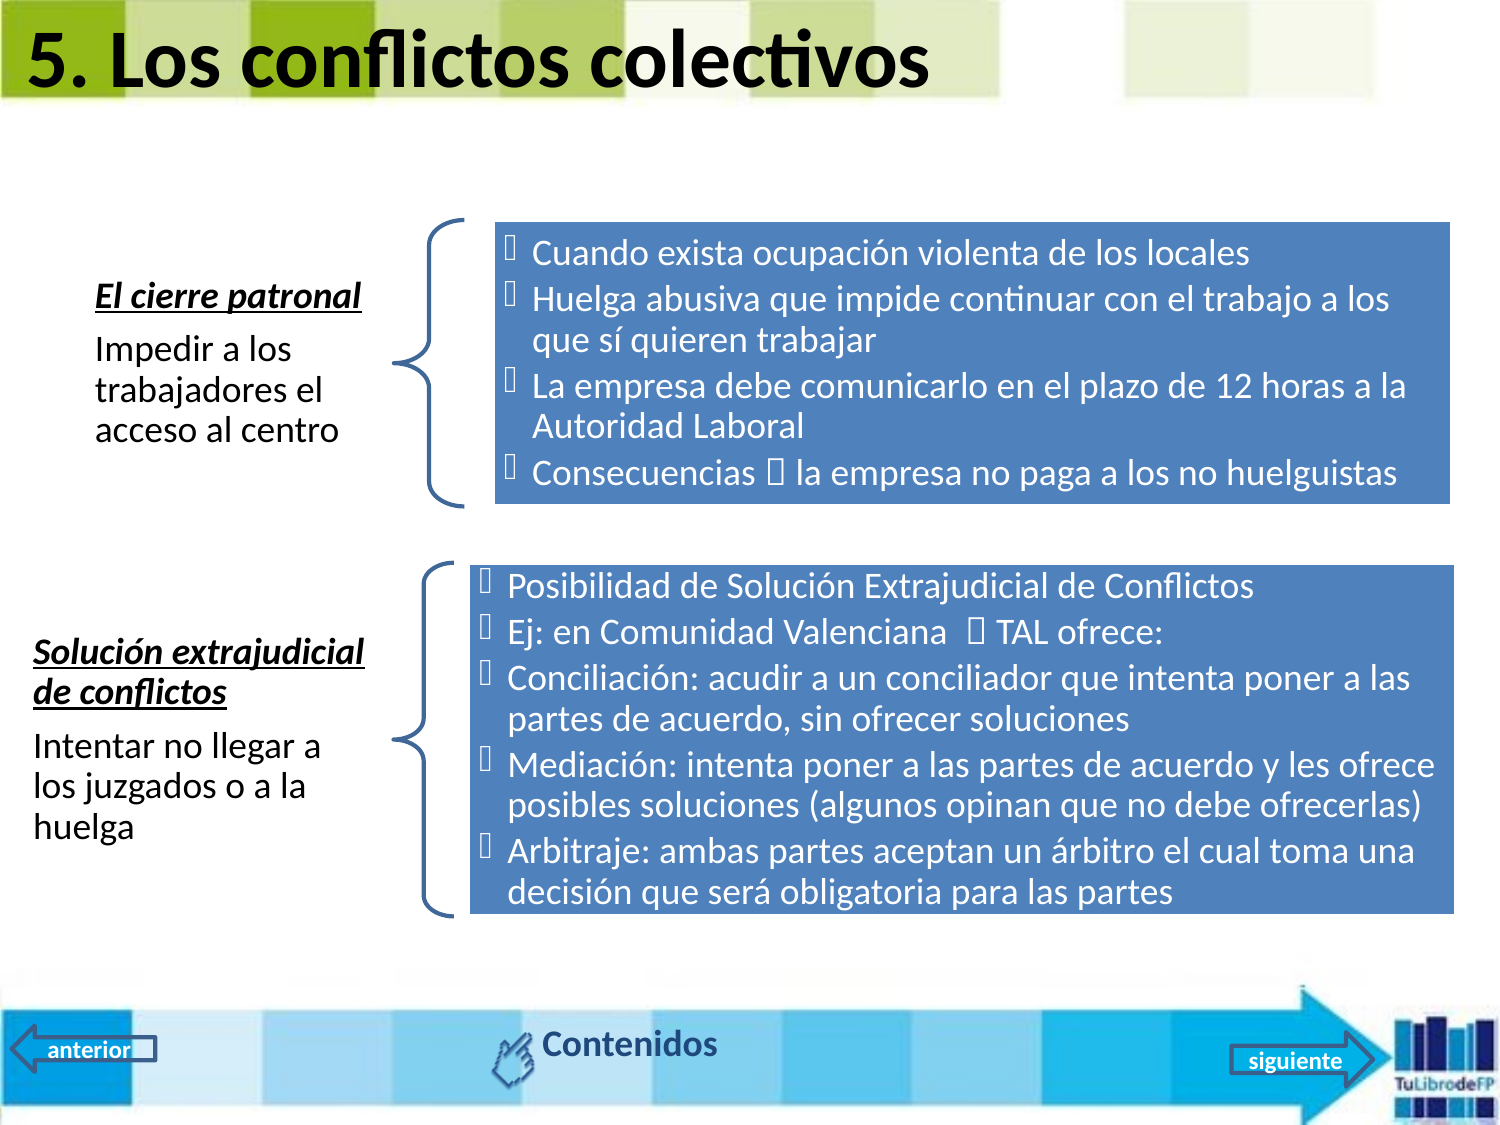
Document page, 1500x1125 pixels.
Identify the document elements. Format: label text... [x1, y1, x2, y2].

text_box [11, 562, 1456, 917]
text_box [0, 0, 7, 7]
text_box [73, 219, 1453, 507]
picture [0, 0, 1500, 1125]
text_box Contenidos [527, 1011, 744, 1072]
text_box siguiente [1229, 1030, 1376, 1089]
text_box anterior [9, 1023, 158, 1074]
text_box 5. Los conflictos colectivos [11, 6, 1500, 102]
